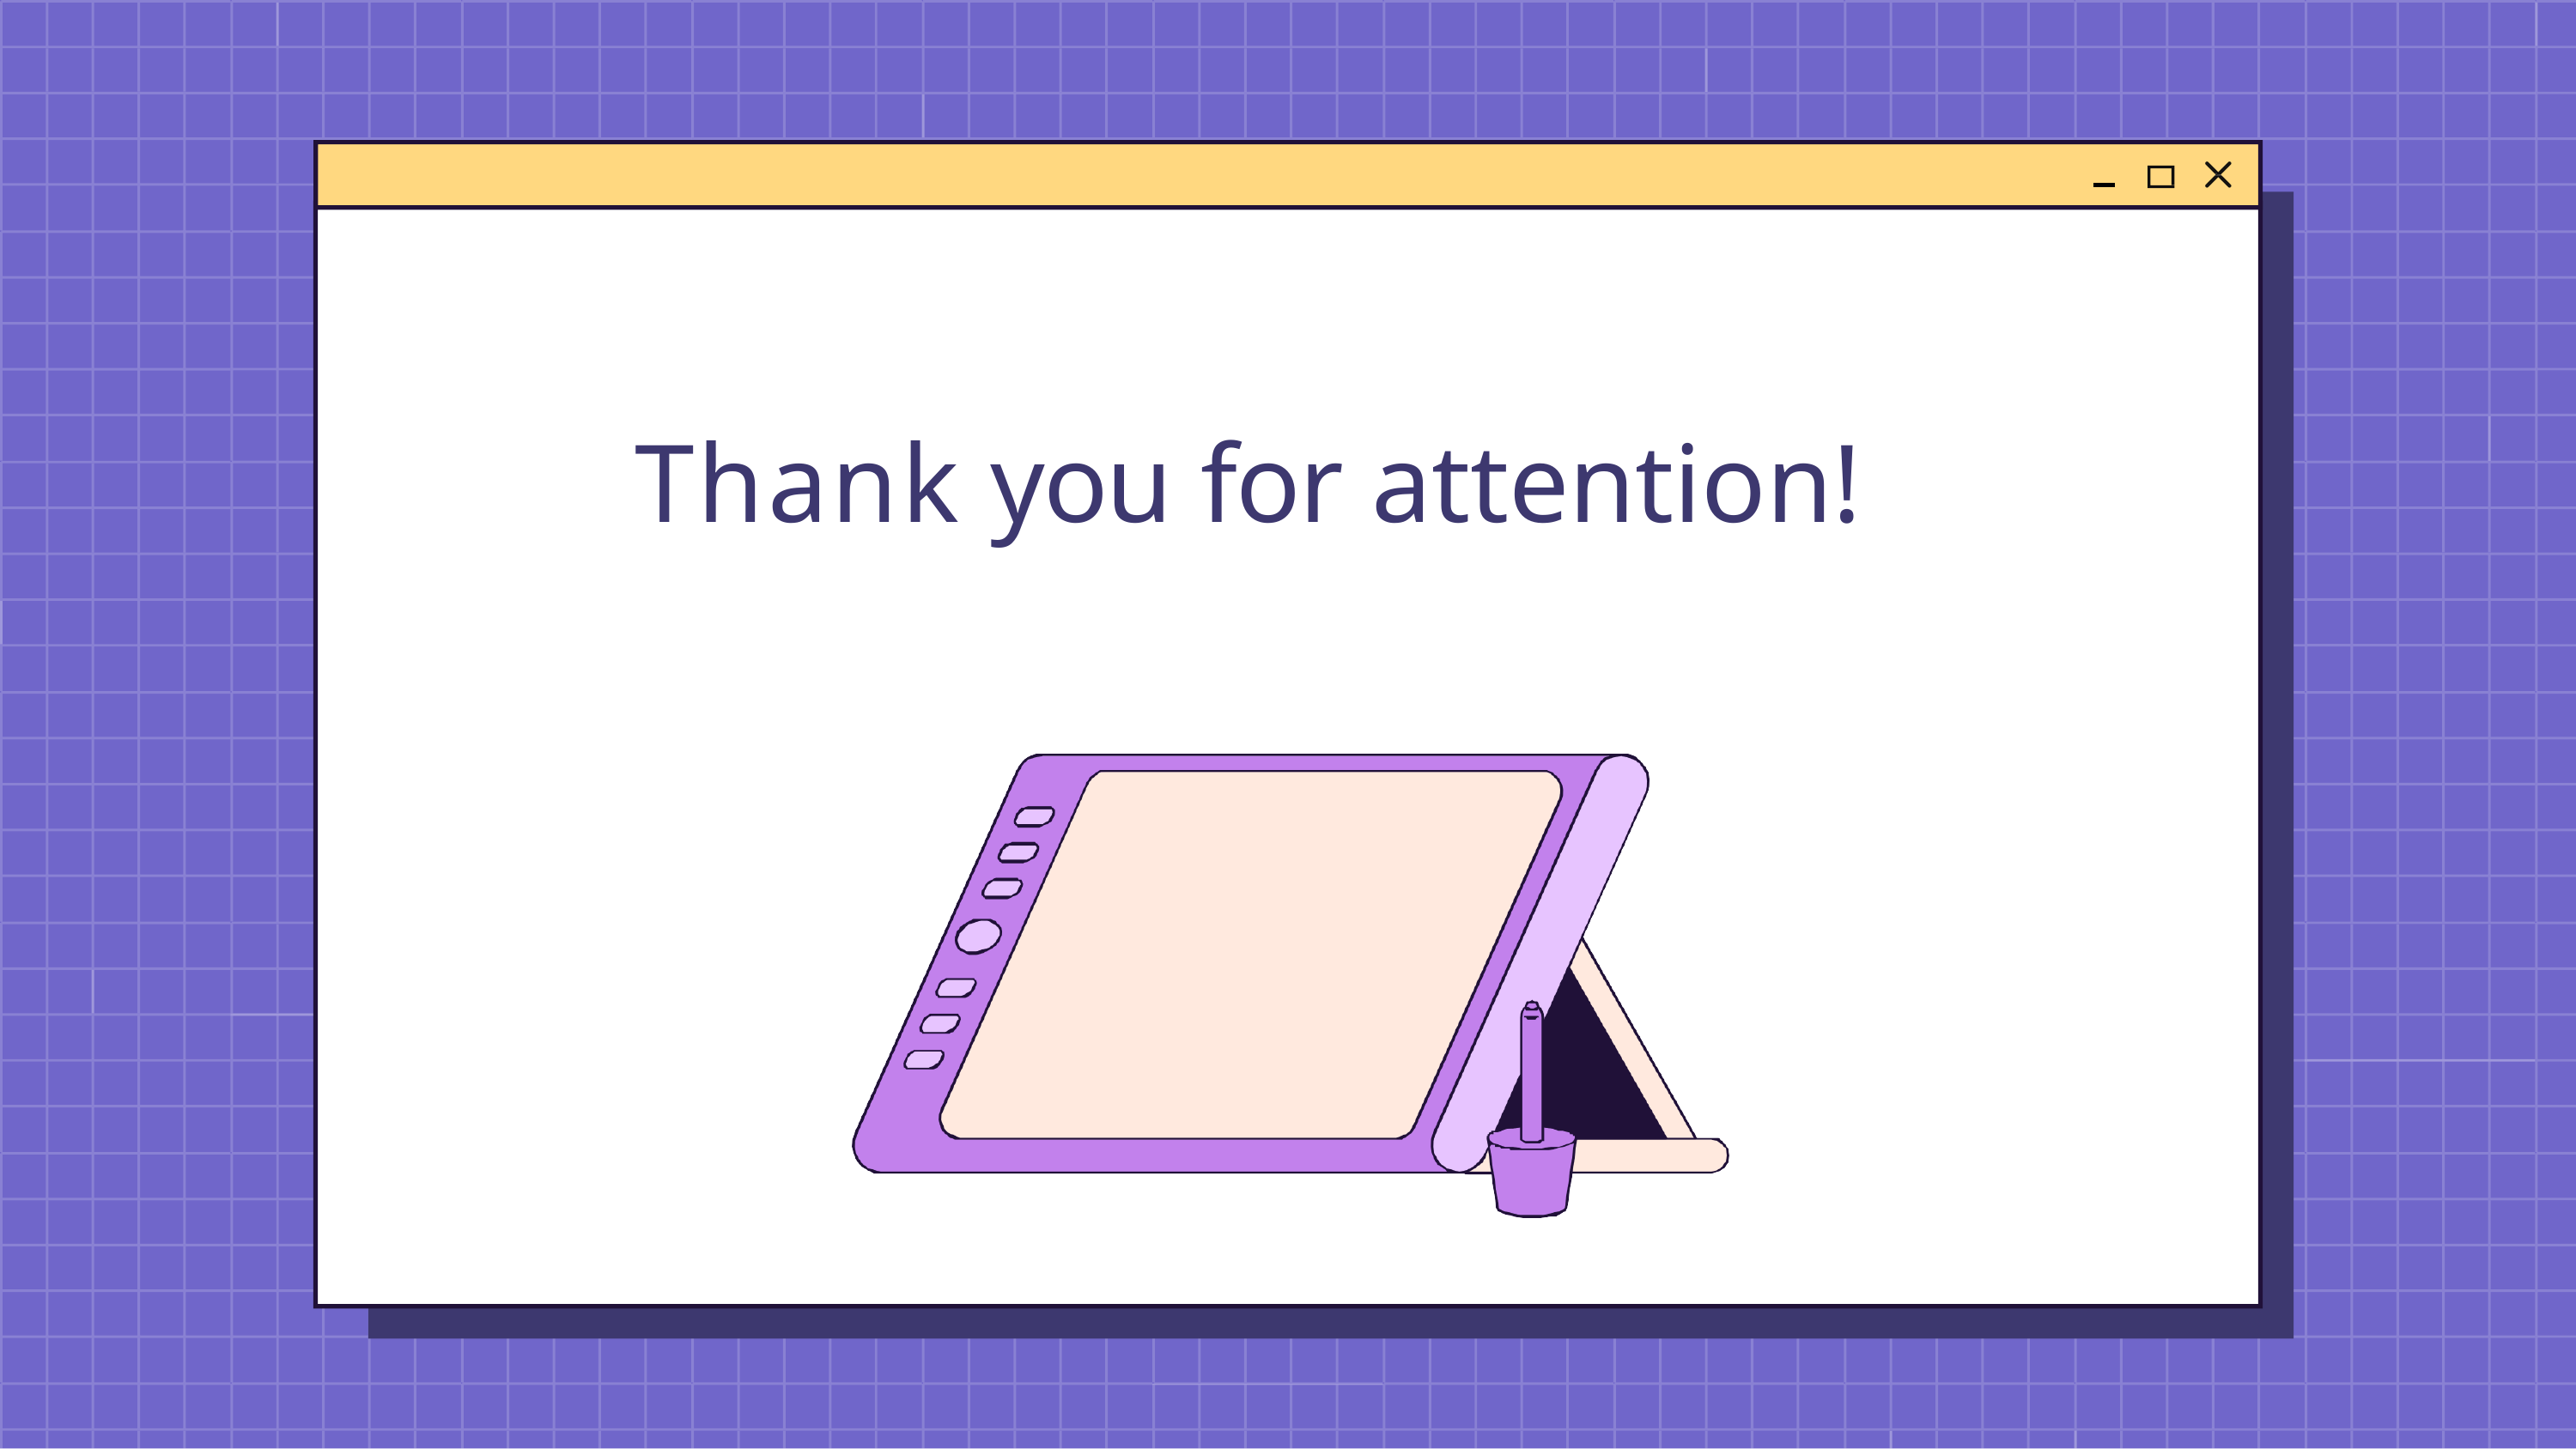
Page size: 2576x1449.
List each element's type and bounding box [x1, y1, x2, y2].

picture [851, 754, 1729, 1218]
text_box [0, 0, 2576, 1449]
